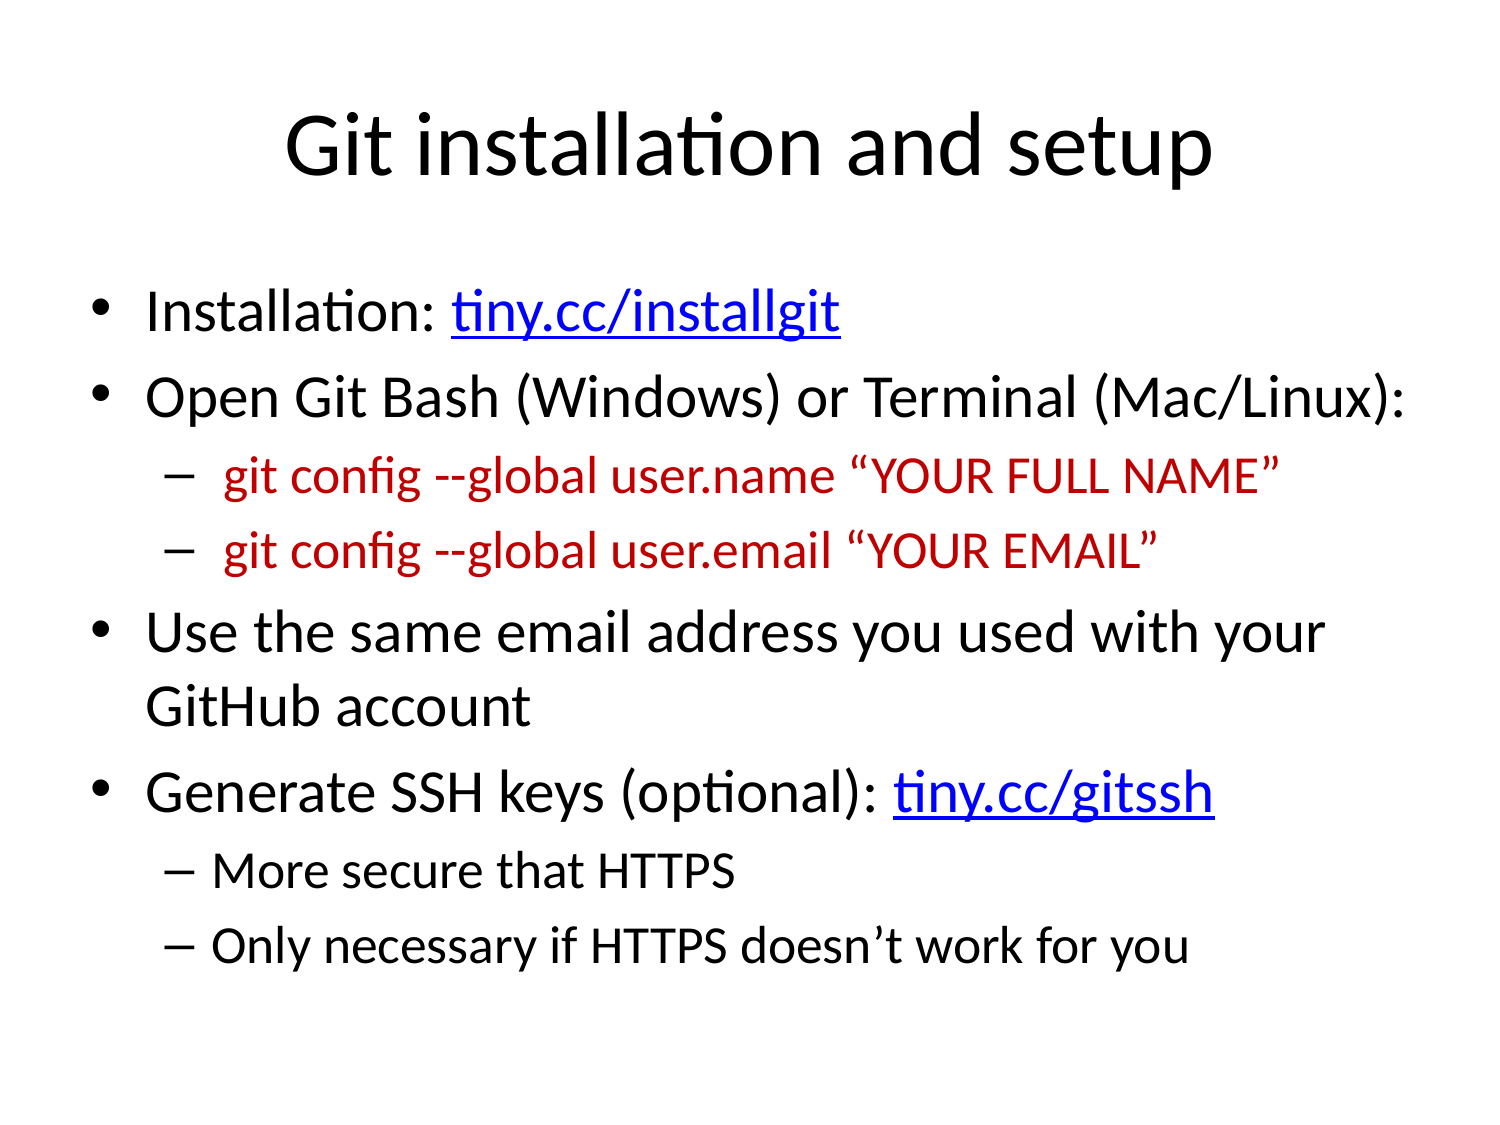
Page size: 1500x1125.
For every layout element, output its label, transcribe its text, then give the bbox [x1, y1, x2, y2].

title Git installation and setup [75, 45, 1425, 233]
list Installation: tiny.cc/installgit Open Git Bash (Windows) or Terminal (Mac/Linux): git config --global user.name “YOUR FULL NAME” git config --global user.email “YOUR EMAIL” Use the same email address you used with your GitHub account Generate SSH keys (optional): tiny.cc/gitssh More secure that HTTPS Only necessary if HTTPS doesn’t work for you [75, 262, 1425, 1038]
